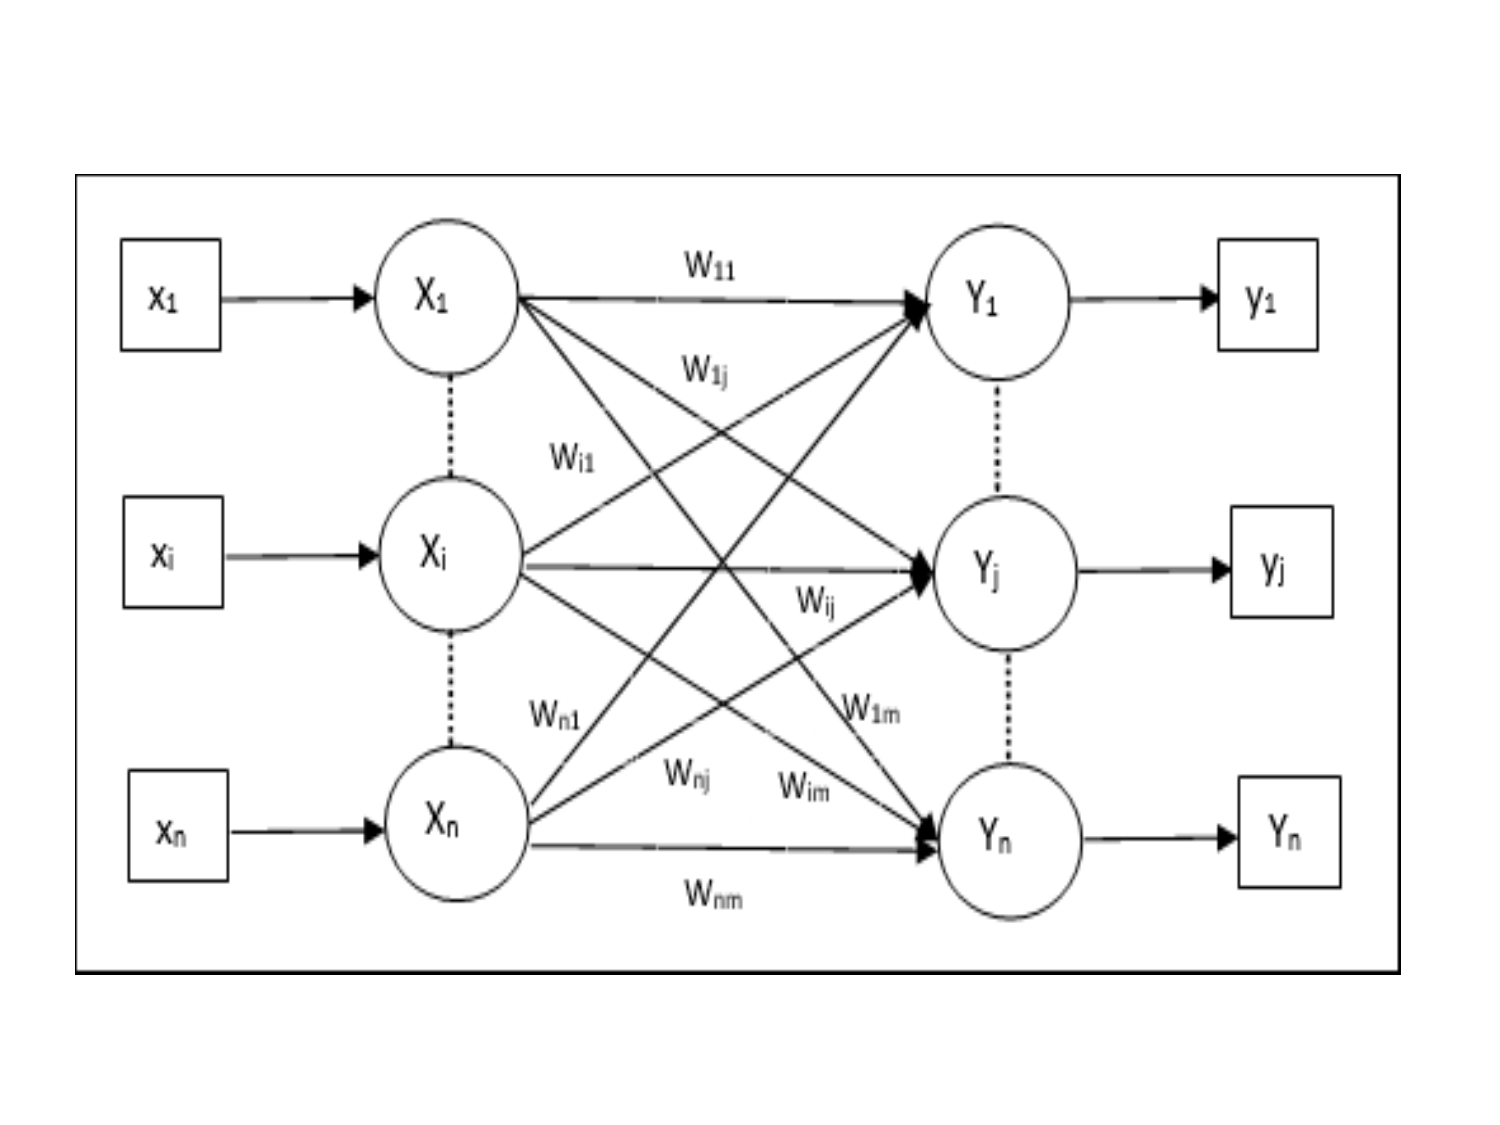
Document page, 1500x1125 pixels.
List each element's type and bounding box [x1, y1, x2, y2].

picture [74, 174, 1401, 976]
